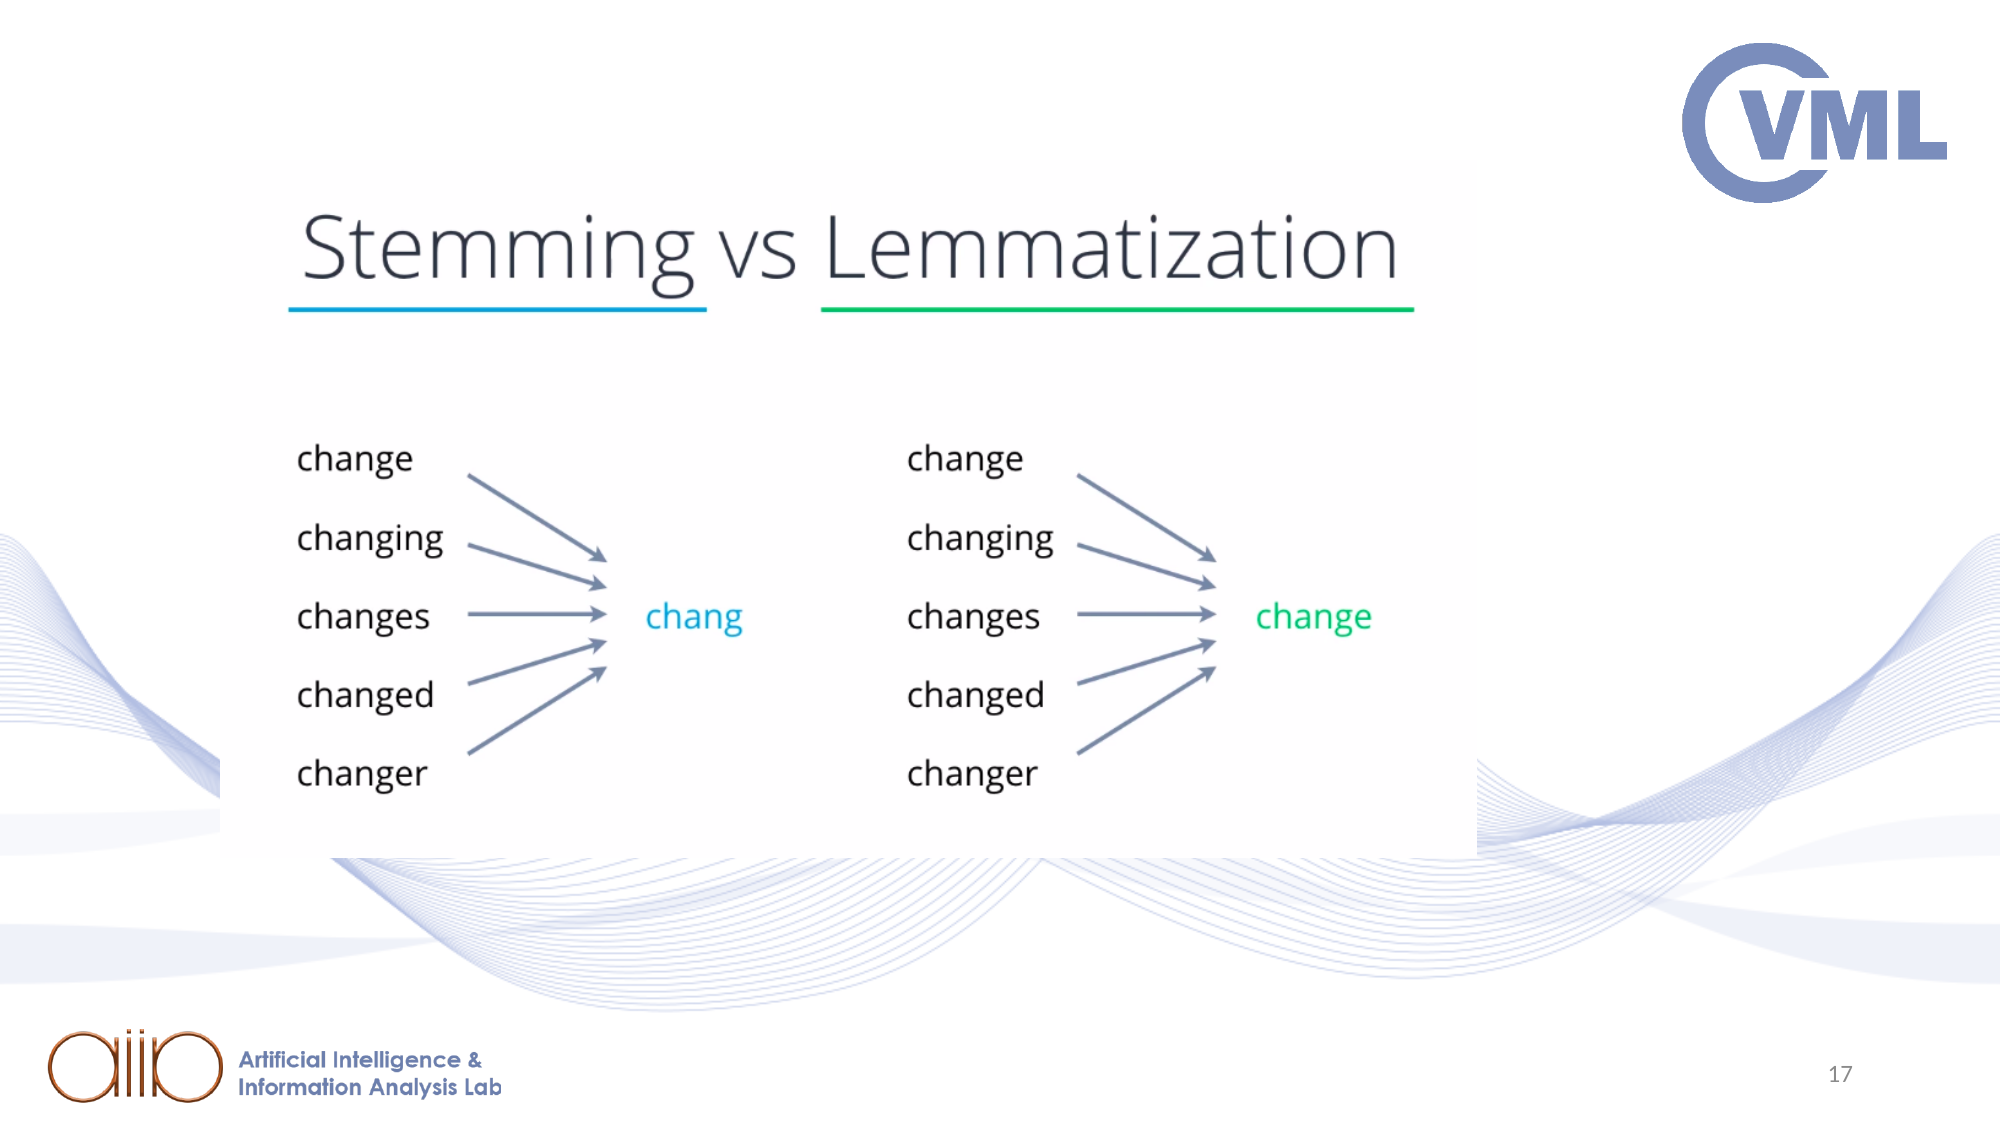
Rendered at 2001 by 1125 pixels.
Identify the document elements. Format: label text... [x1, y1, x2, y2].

picture [43, 1023, 501, 1106]
slide_number 17 [1401, 1042, 1869, 1103]
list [220, 160, 1477, 859]
picture [1647, 19, 1993, 226]
